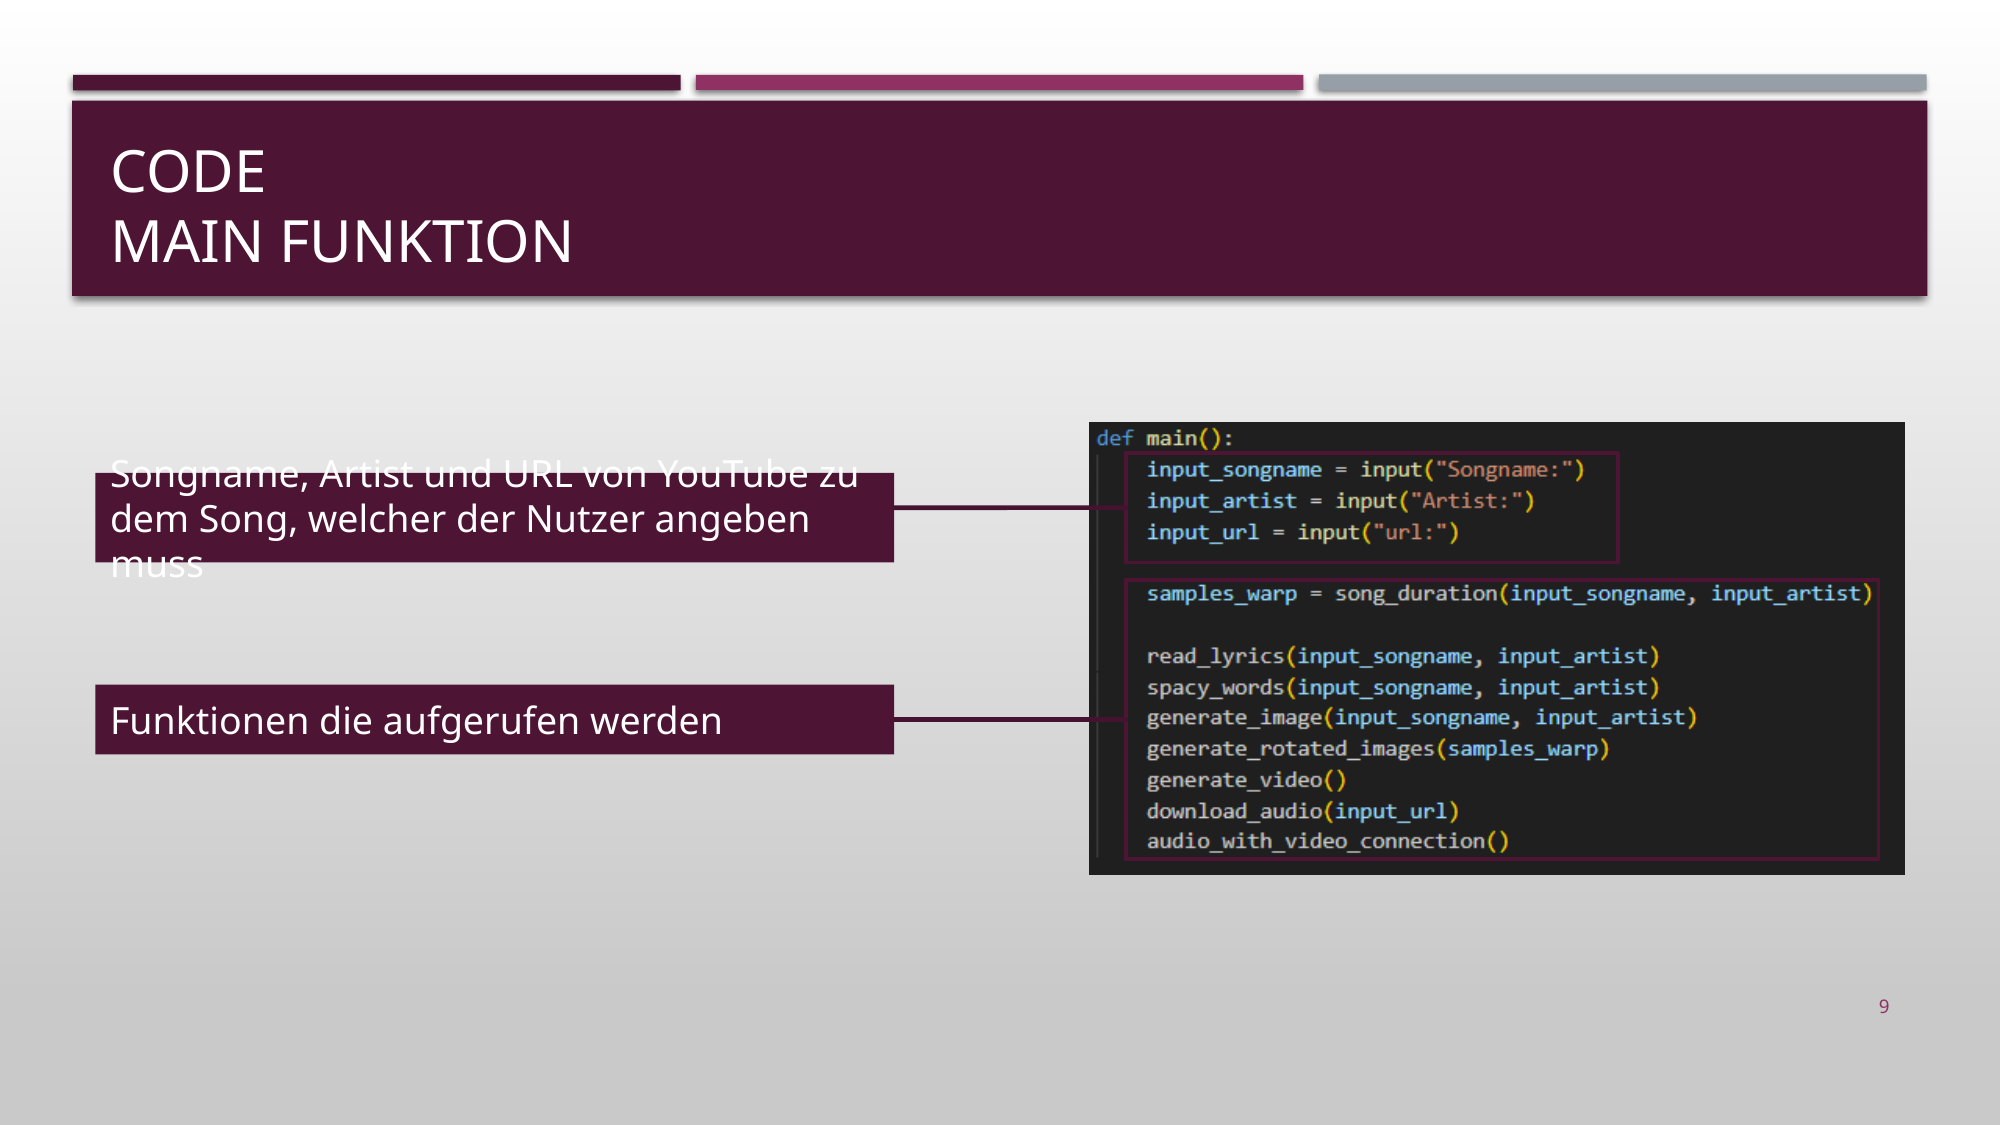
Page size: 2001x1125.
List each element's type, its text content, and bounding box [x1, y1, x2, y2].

text_box Funktionen die aufgerufen werden [93, 683, 896, 756]
picture [1088, 422, 1906, 875]
title Code Main Funktion [95, 115, 1905, 282]
slide_number 9 [1732, 977, 1905, 1037]
text_box Songname, Artist und URL von YouTube zu dem Song, welcher der Nutzer angeben muss [93, 471, 896, 564]
